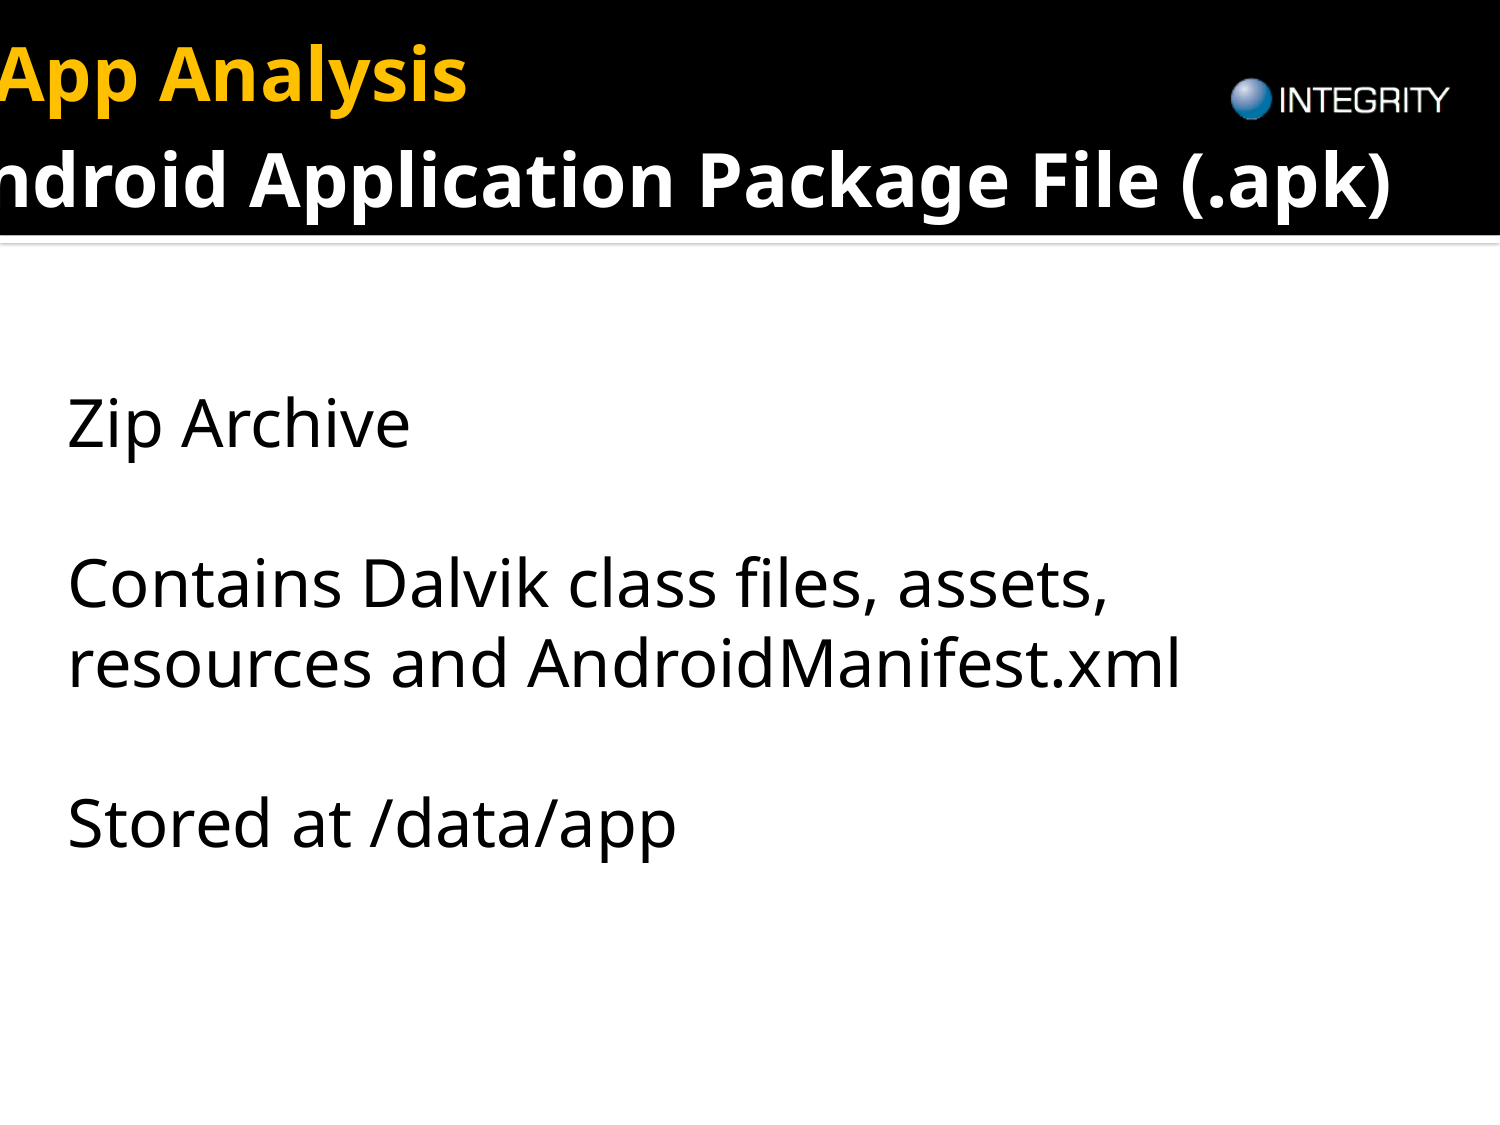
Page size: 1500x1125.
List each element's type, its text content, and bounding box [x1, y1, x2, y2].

picture [1222, 57, 1500, 150]
text_box Android Application Package File (.apk) [0, 125, 1409, 231]
text_box App Analysis [0, 19, 484, 125]
text_box Zip Archive Contains Dalvik class files, assets, resources and AndroidManifest.xml Stored at /data/app [53, 373, 1414, 868]
